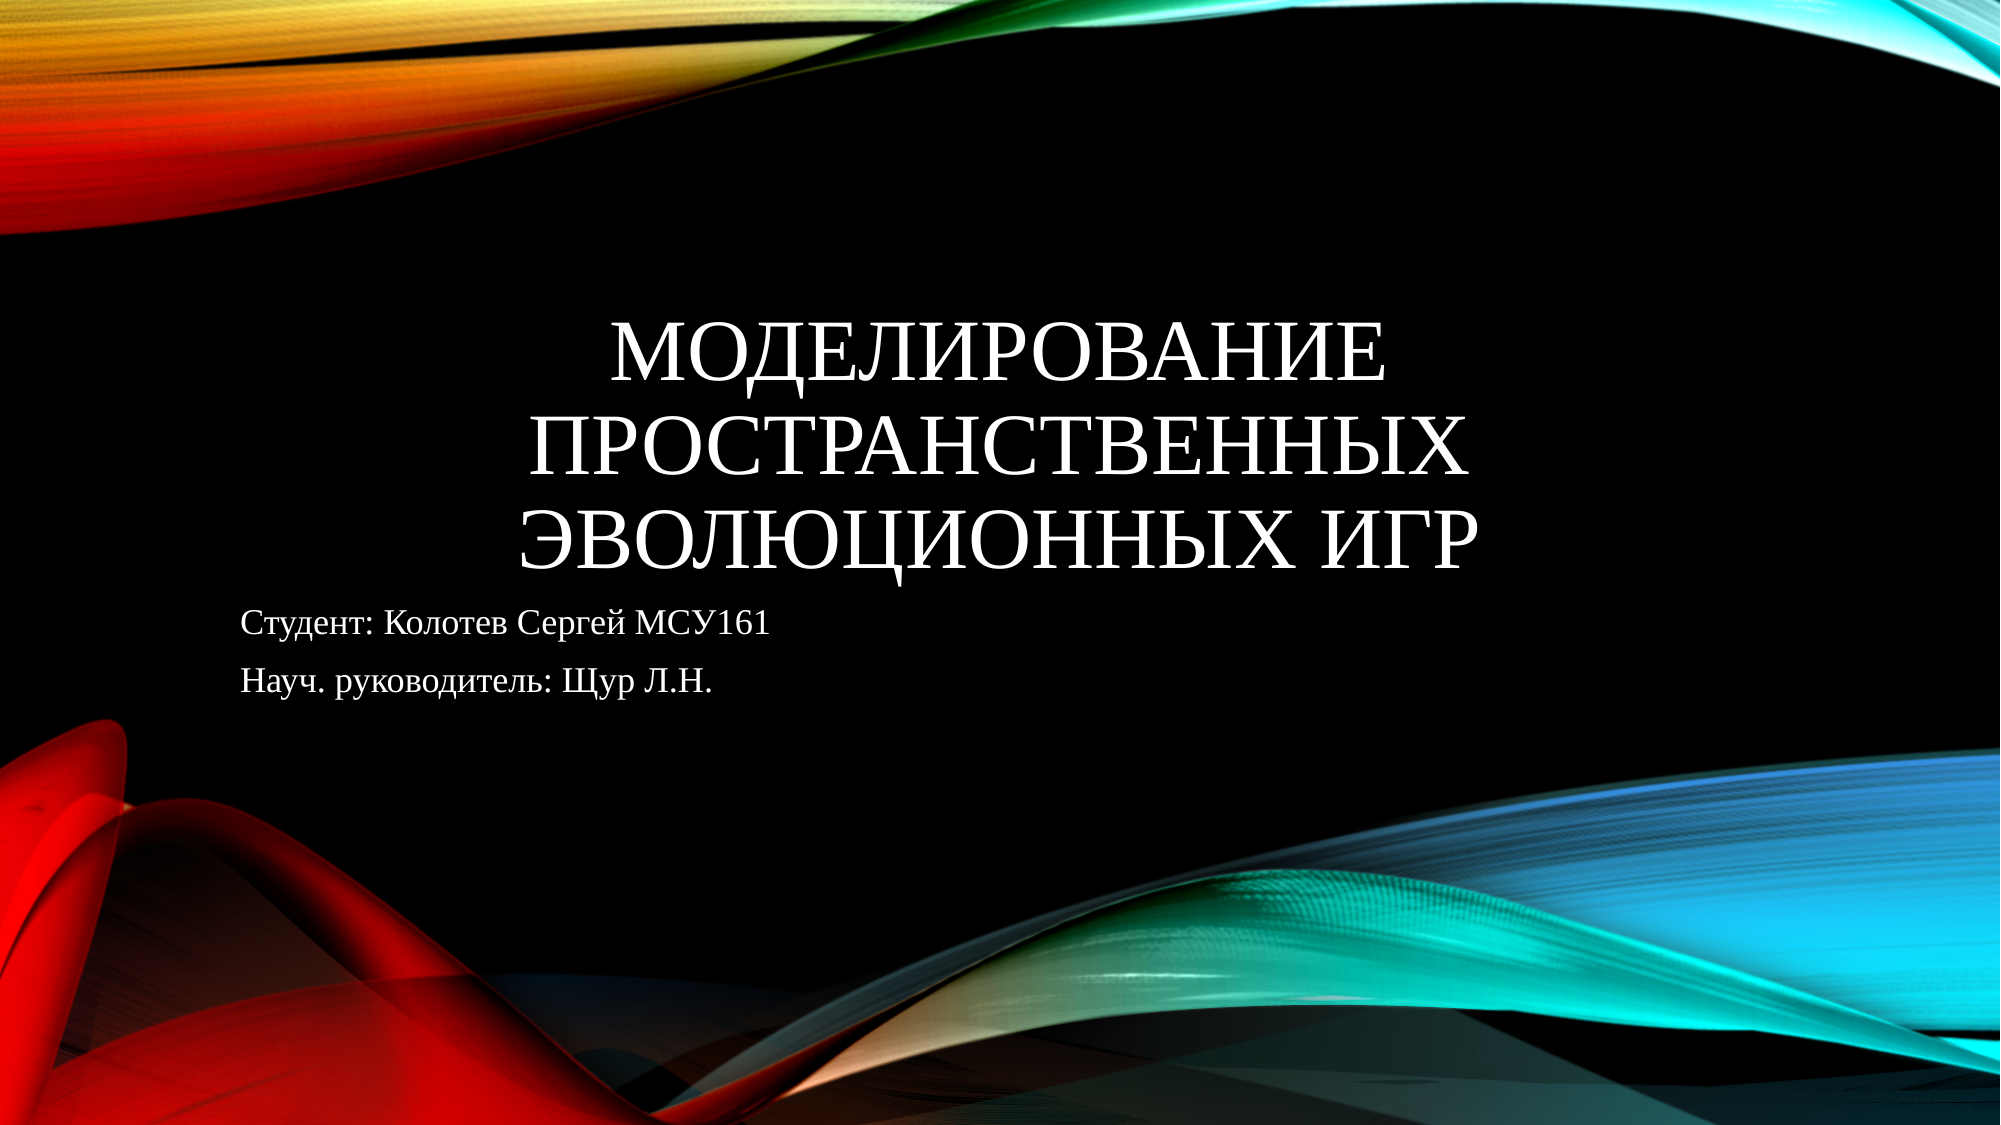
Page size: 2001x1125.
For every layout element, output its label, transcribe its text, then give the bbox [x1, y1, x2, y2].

picture [0, 0, 2000, 237]
title Моделирование пространственных эволюционных игр [225, 295, 1775, 595]
subtitle Студент: Колотев Сергей МСУ161 Науч. руководитель: Щур Л.Н. [225, 595, 1775, 709]
picture [0, 717, 2000, 1125]
